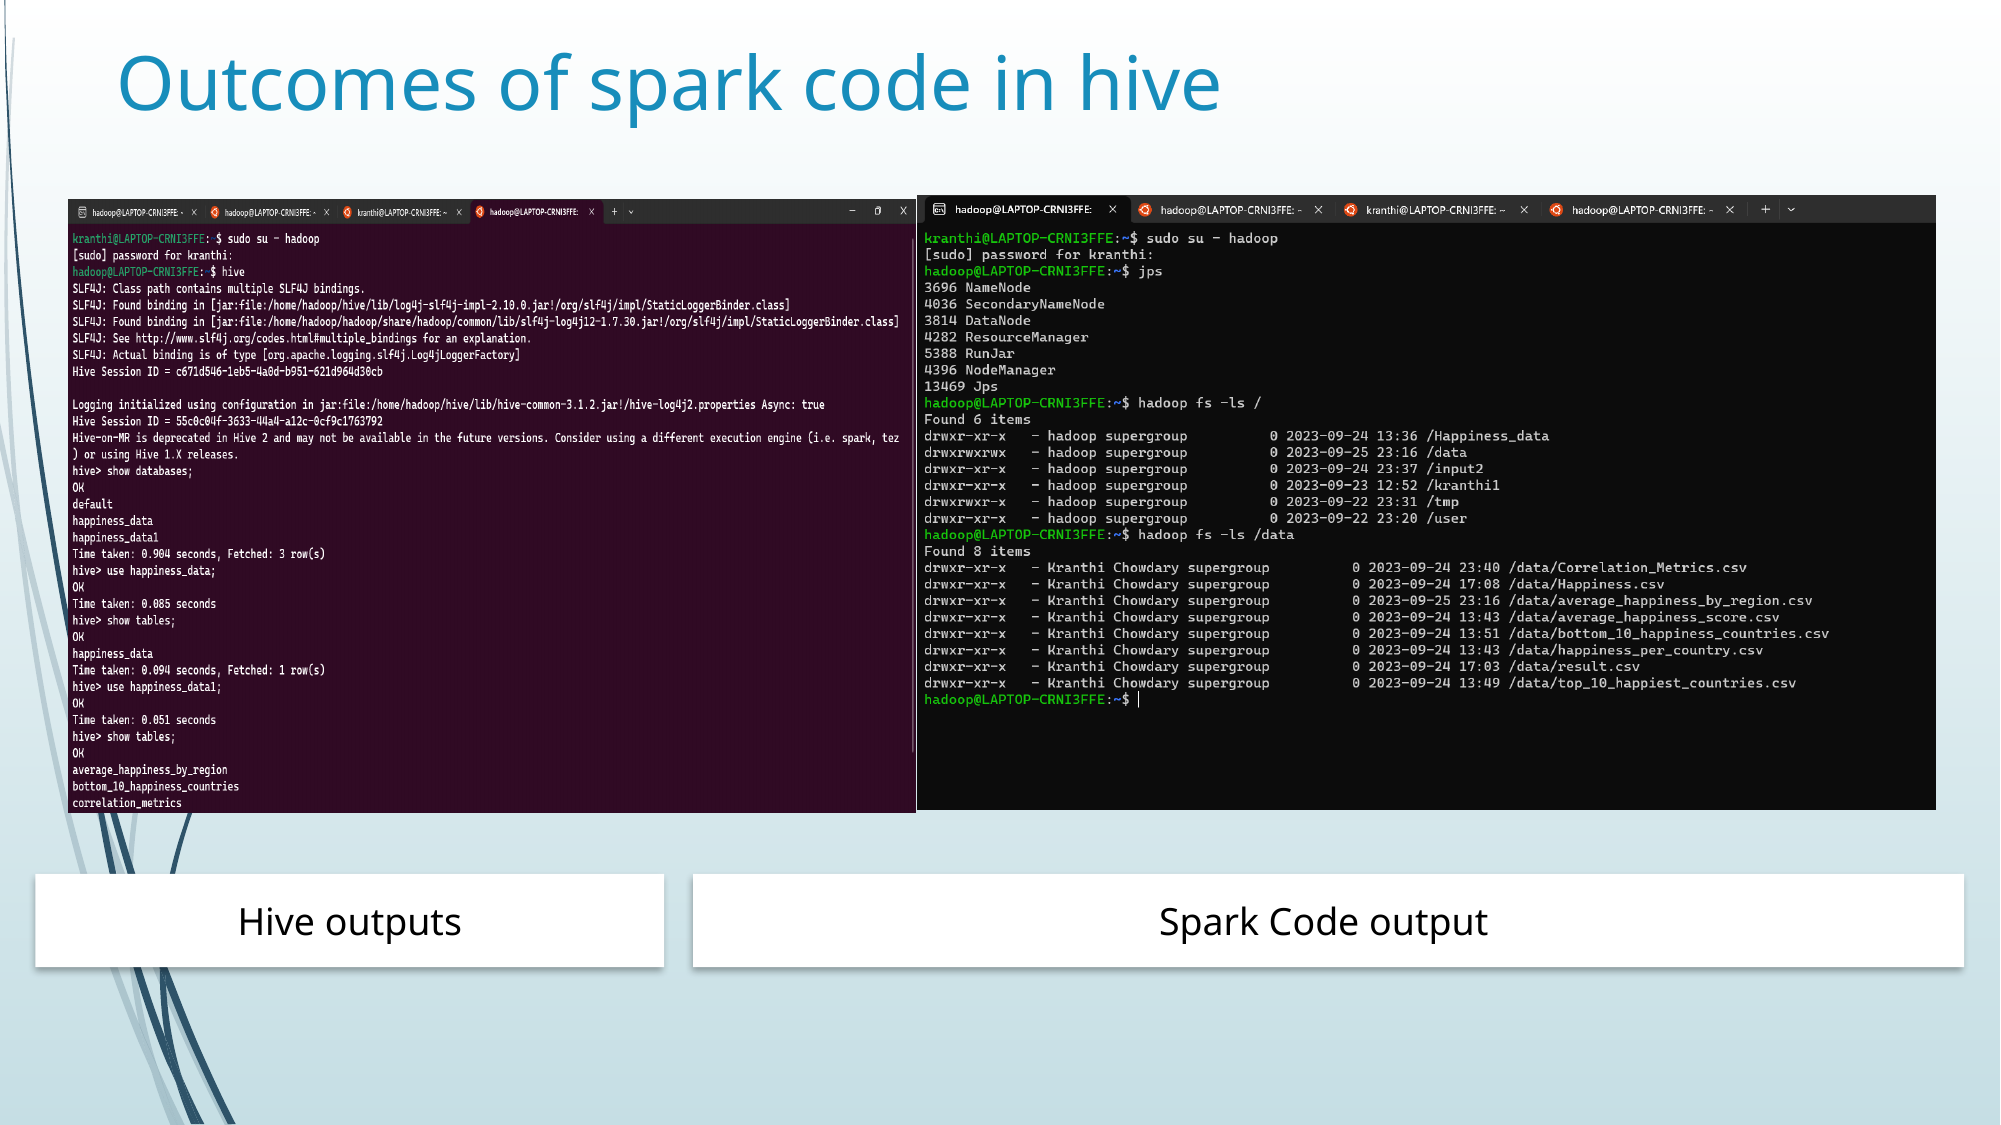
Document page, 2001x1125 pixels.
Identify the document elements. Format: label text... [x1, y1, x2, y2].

text_box Hive outputs [34, 873, 665, 968]
picture [67, 199, 916, 813]
text_box Spark Code output [692, 873, 1965, 968]
title Outcomes of spark code in hive [101, 28, 1564, 160]
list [917, 195, 1937, 811]
